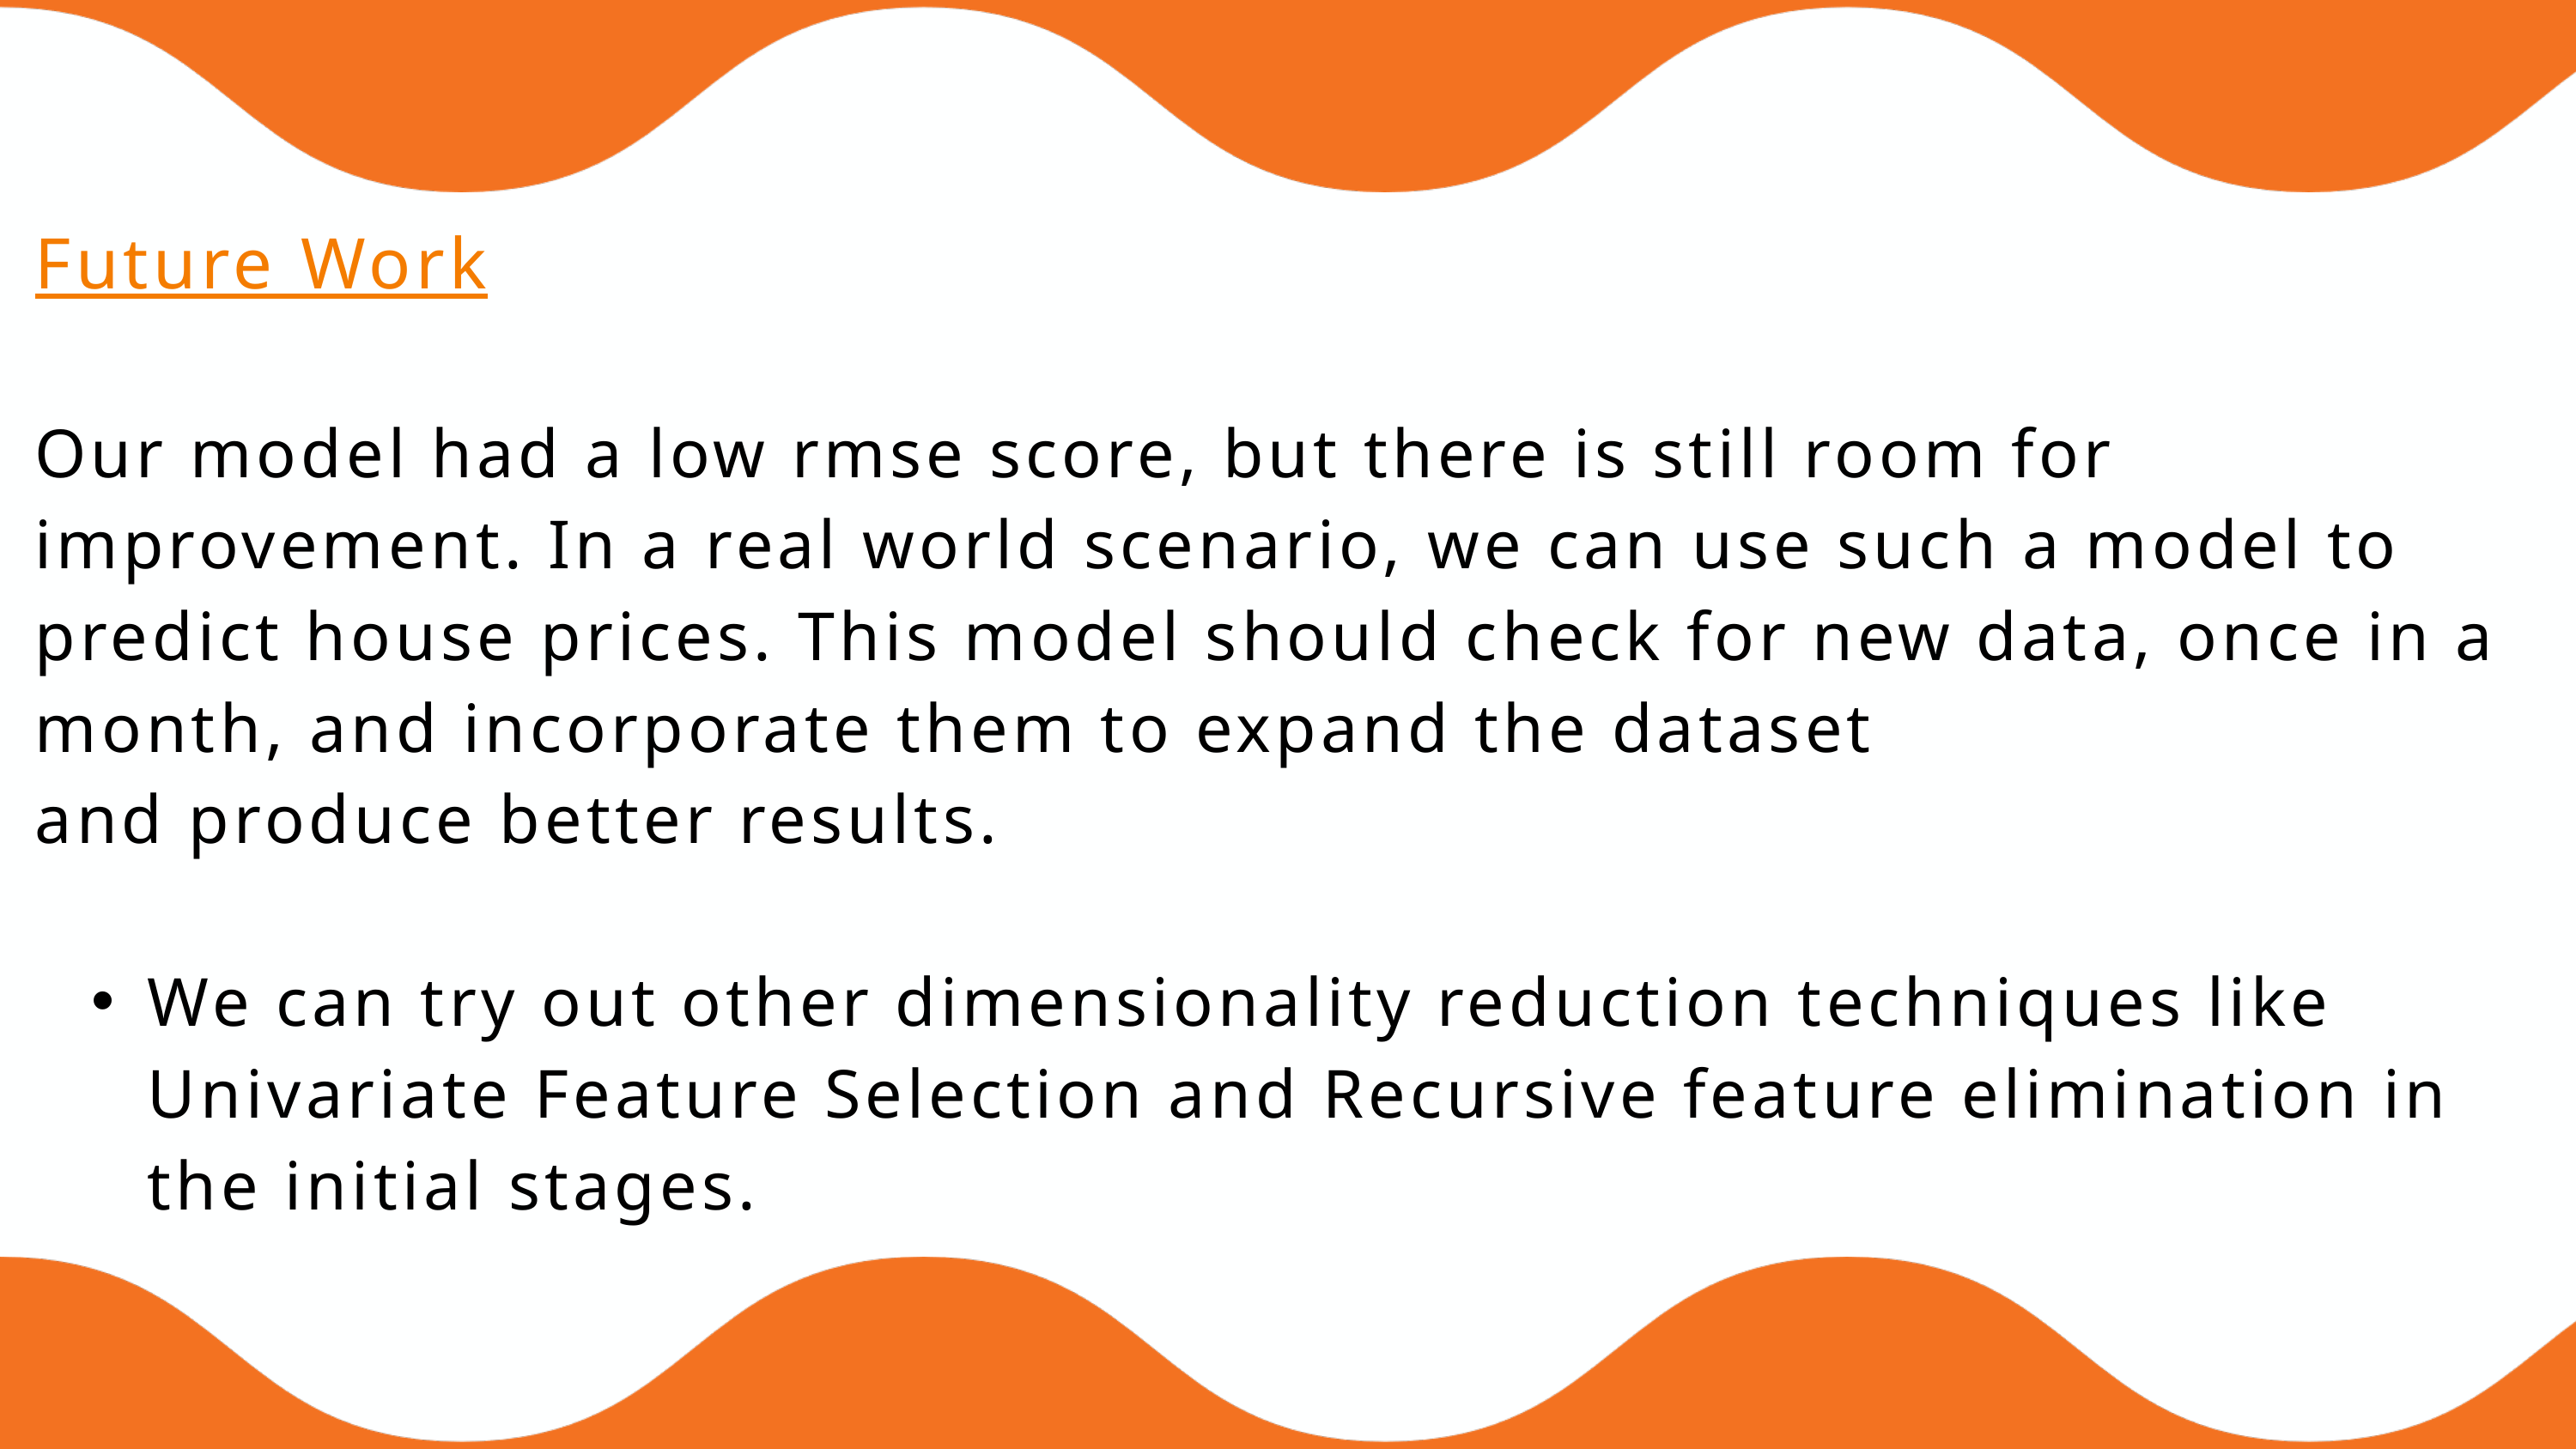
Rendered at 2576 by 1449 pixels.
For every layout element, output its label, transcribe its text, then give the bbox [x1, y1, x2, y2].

text_box Future Work Our model had a low rmse score, but there is still room for improvement. In a real world scenario, we can use such a model to predict house prices. This model should check for new data, once in a month, and incorporate them to expand the dataset and produce better results. We can try out other dimensionality reduction techniques like Univariate Feature Selection and Recursive feature elimination in the initial stages. [34, 205, 2576, 1223]
text_box [0, 1257, 2576, 1449]
text_box [0, 0, 2576, 192]
